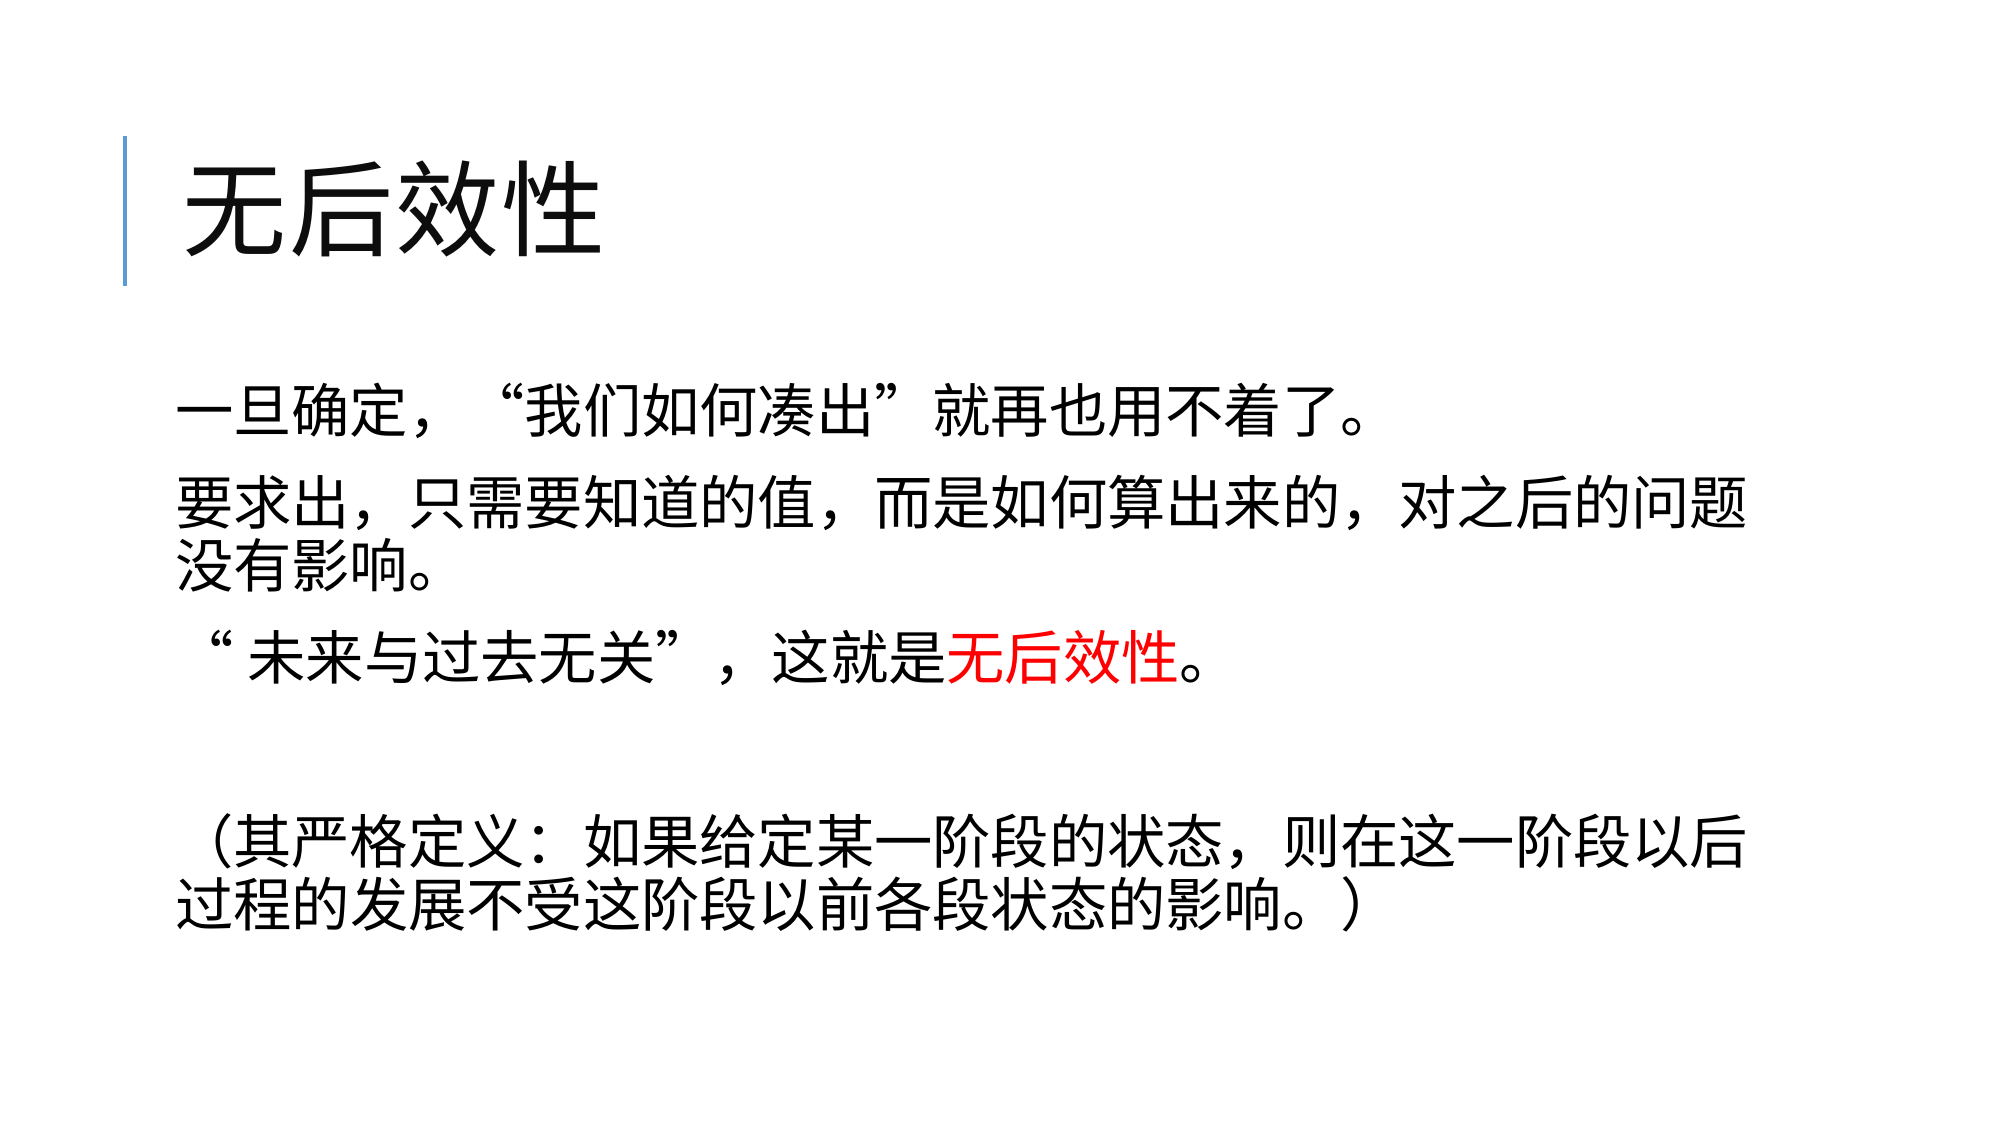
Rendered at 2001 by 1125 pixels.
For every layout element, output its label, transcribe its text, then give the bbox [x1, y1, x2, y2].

title 无后效性 [168, 96, 1763, 342]
